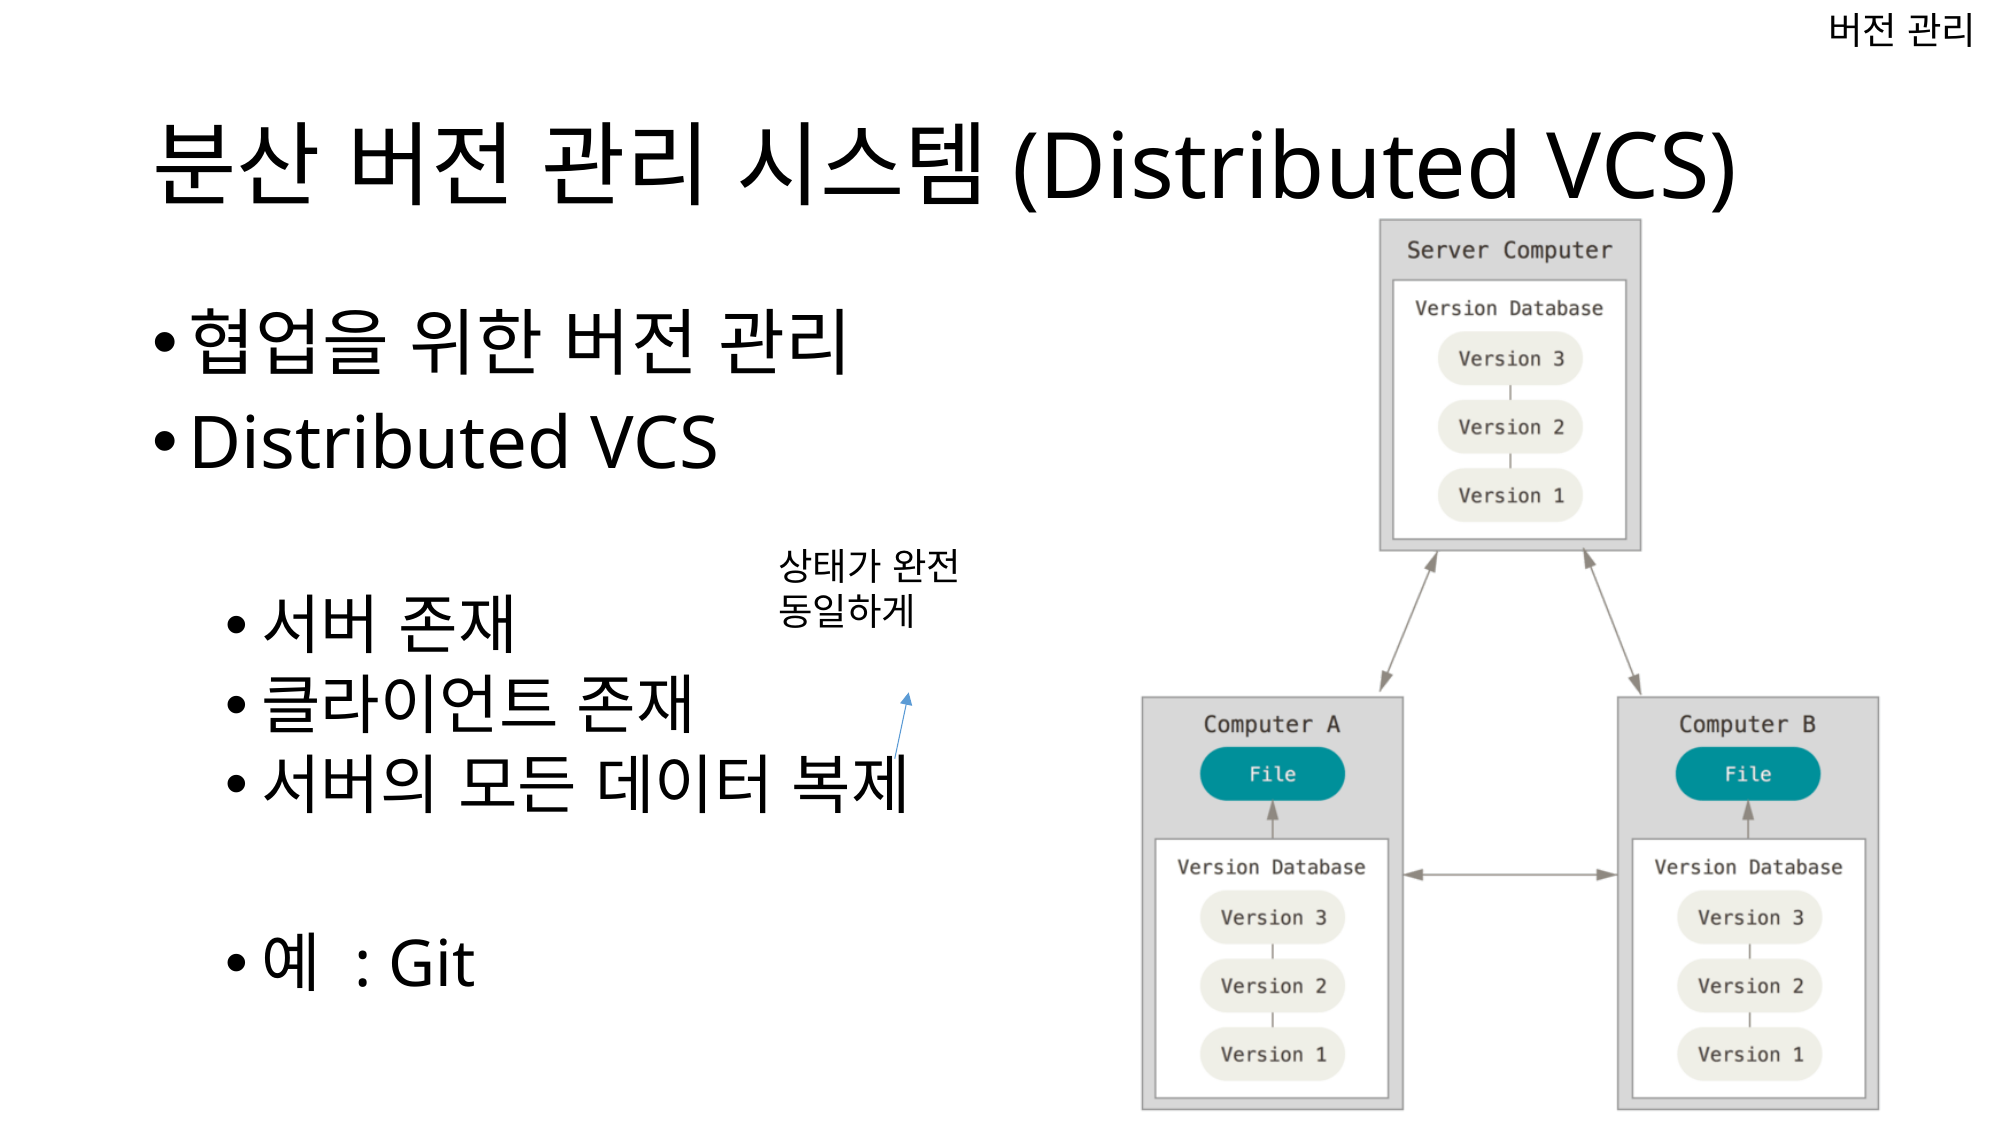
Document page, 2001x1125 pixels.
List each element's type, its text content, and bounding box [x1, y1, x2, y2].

text_box 버전 관리 [1813, 0, 1992, 59]
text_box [894, 692, 909, 759]
list 협업을 위한 버전 관리 Distributed VCS 서버 존재 클라이언트 존재 서버의 모든 데이터 복제 예 : Git [137, 299, 1077, 1014]
text_box 상태가 완전 동일하게 [763, 535, 1077, 641]
title 분산 버전 관리 시스템(Distributed VCS) [137, 59, 1863, 278]
picture [1126, 206, 1894, 1125]
